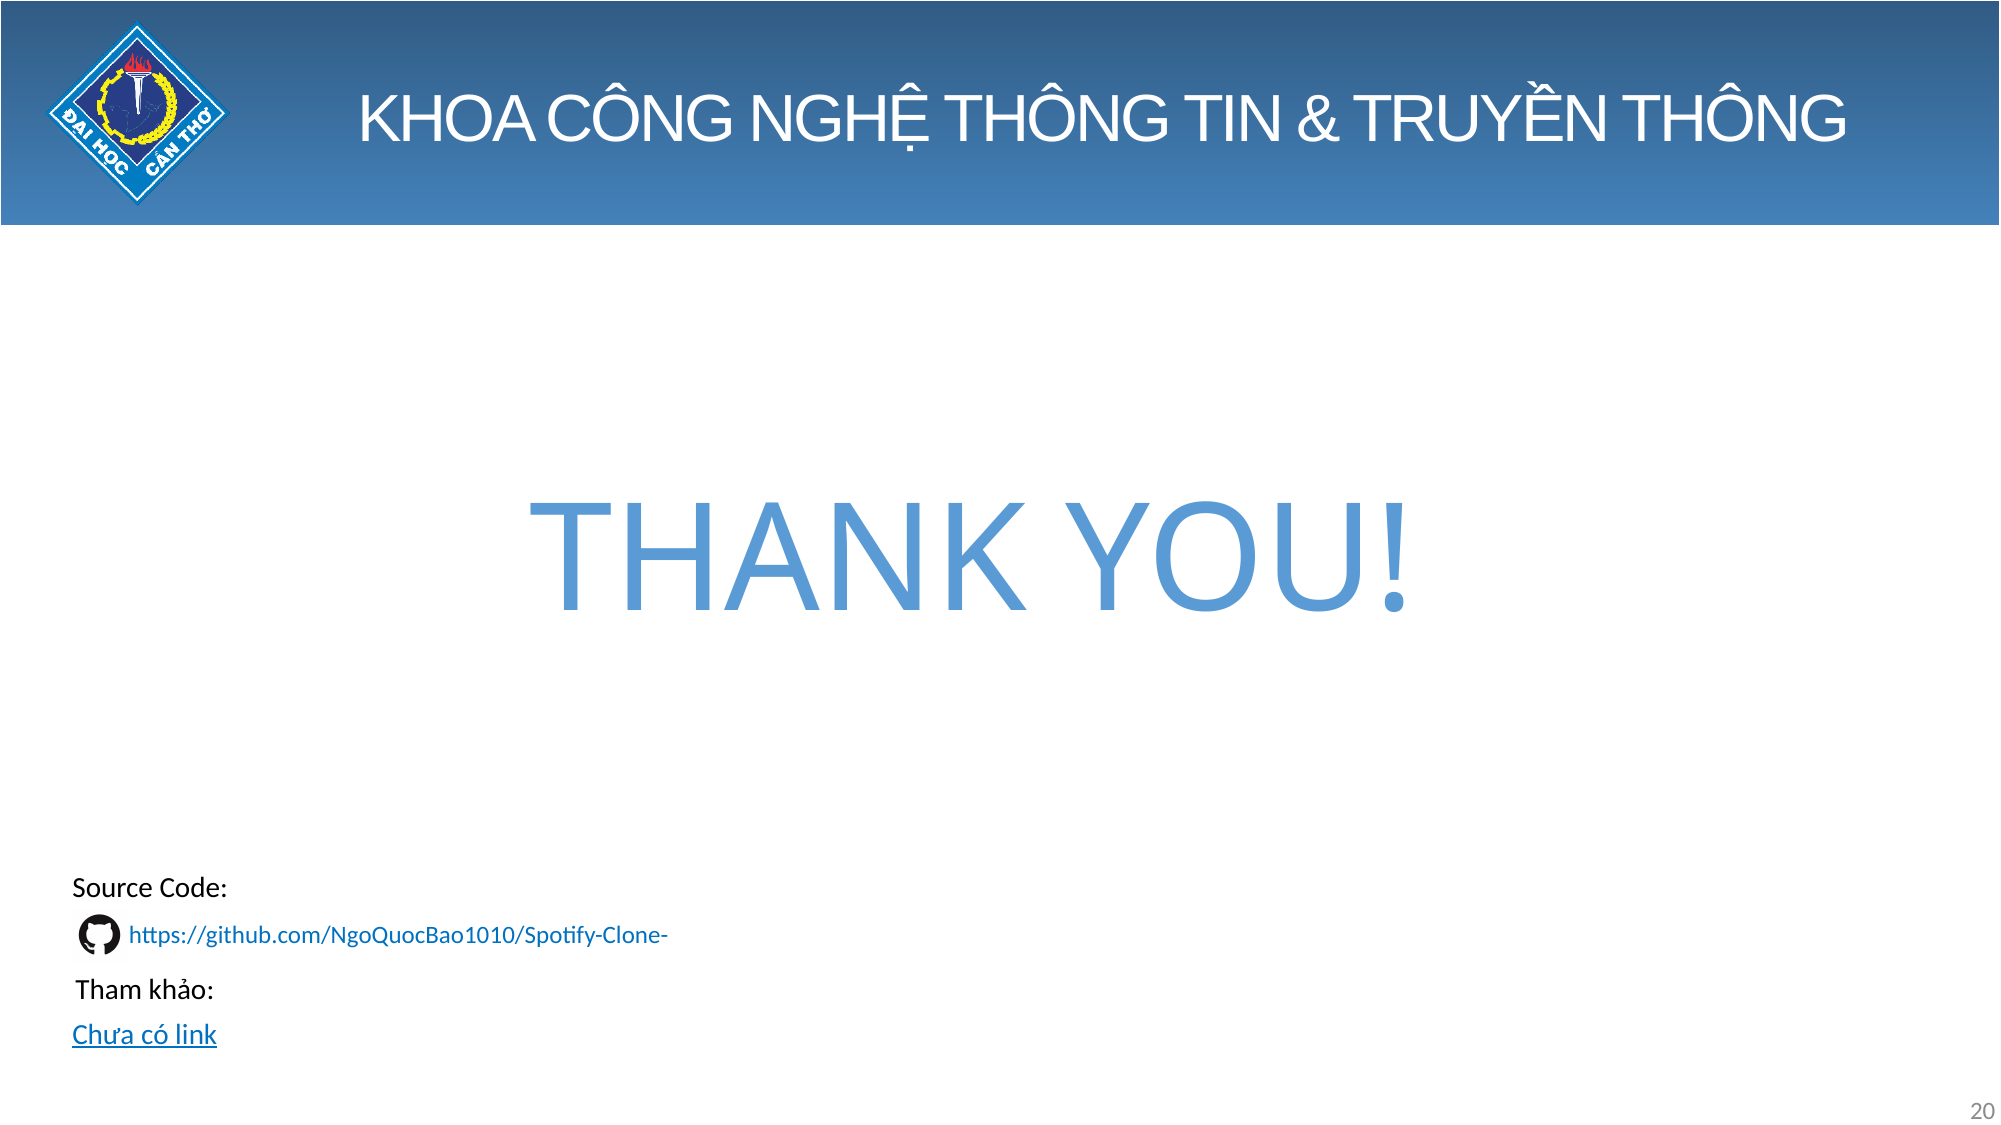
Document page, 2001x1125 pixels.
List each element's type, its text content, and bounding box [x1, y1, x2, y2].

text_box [57, 860, 691, 1059]
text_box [0, 0, 2000, 226]
text_box THANK YOU! [260, 473, 1685, 653]
slide_number 20 [1560, 1080, 2000, 1125]
